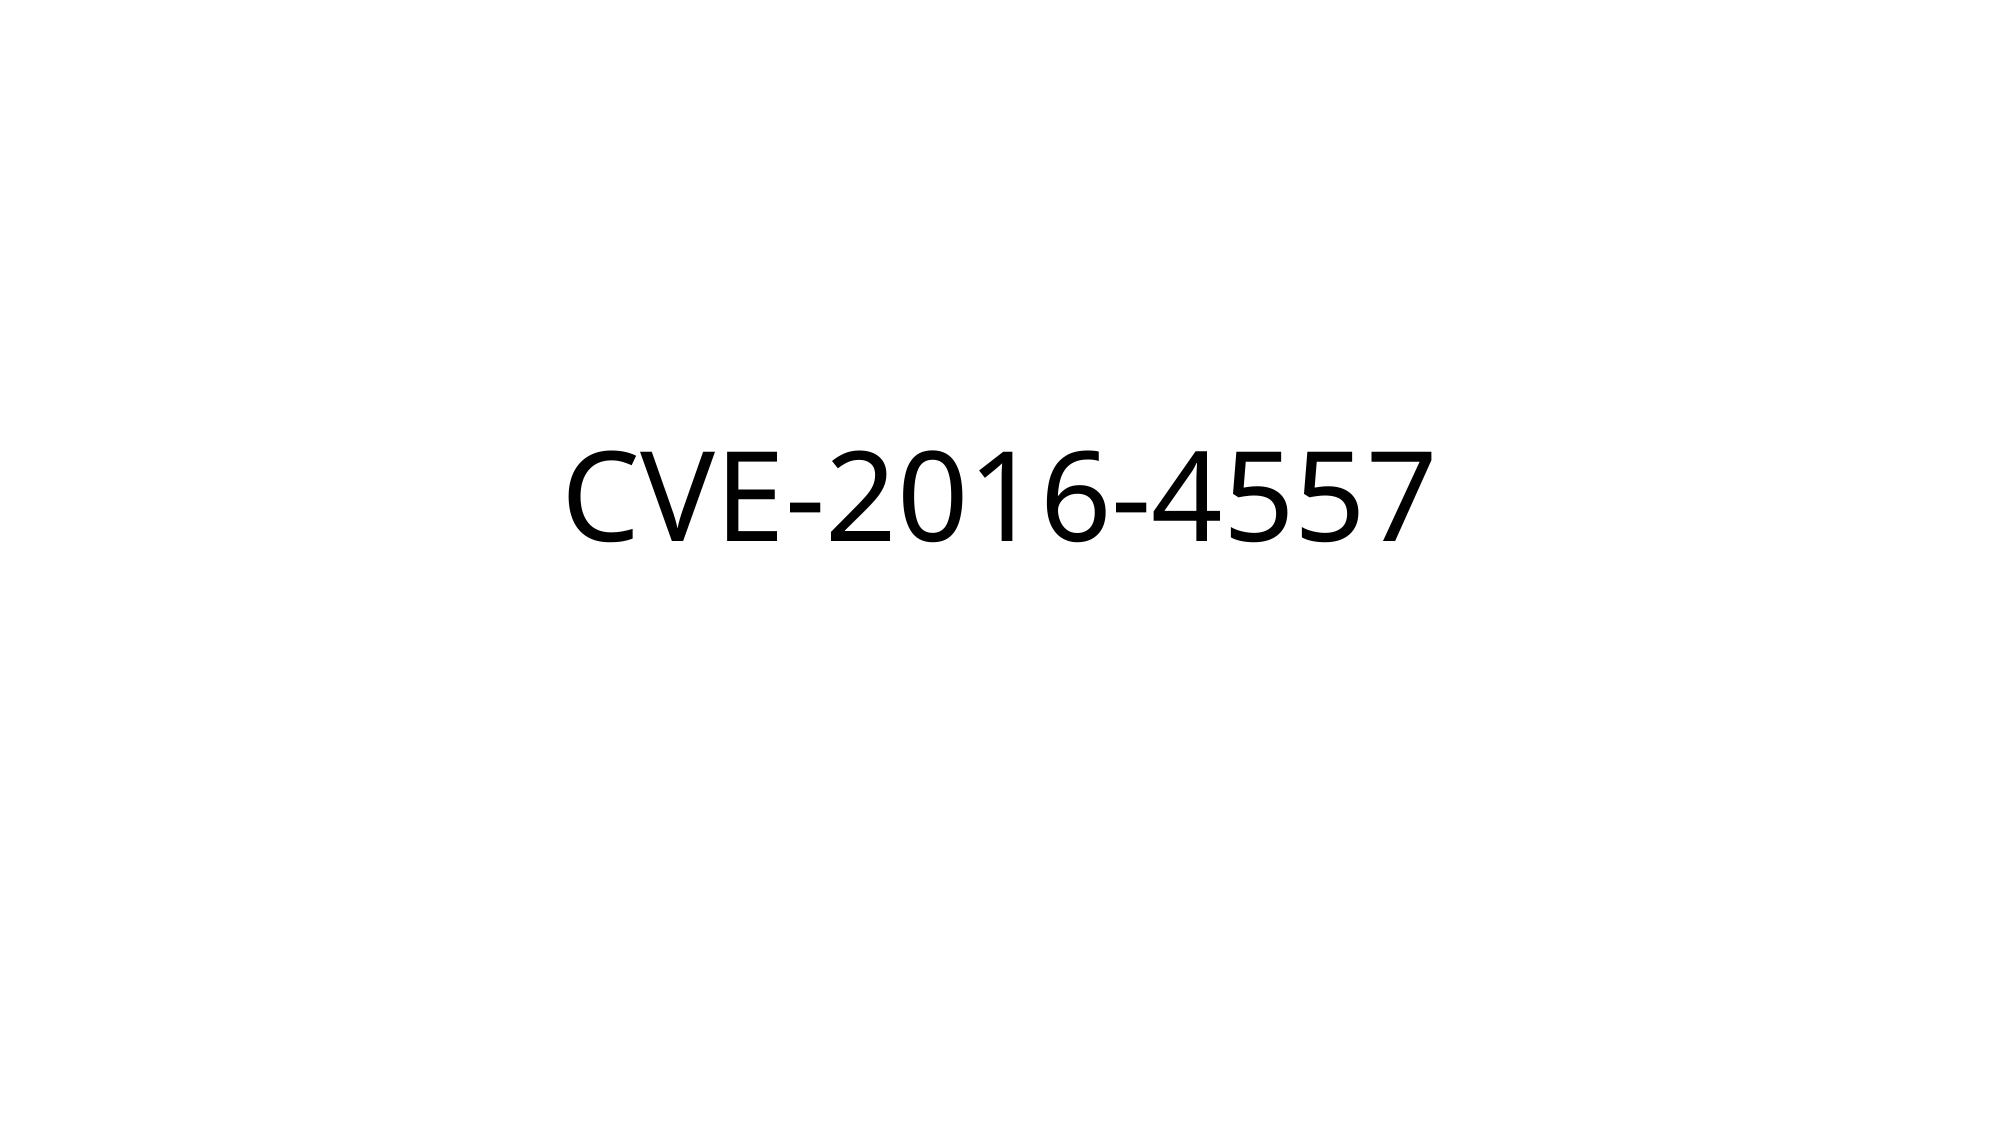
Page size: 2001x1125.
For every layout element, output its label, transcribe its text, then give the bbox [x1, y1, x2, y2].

title CVE-2016-4557 [249, 184, 1750, 576]
